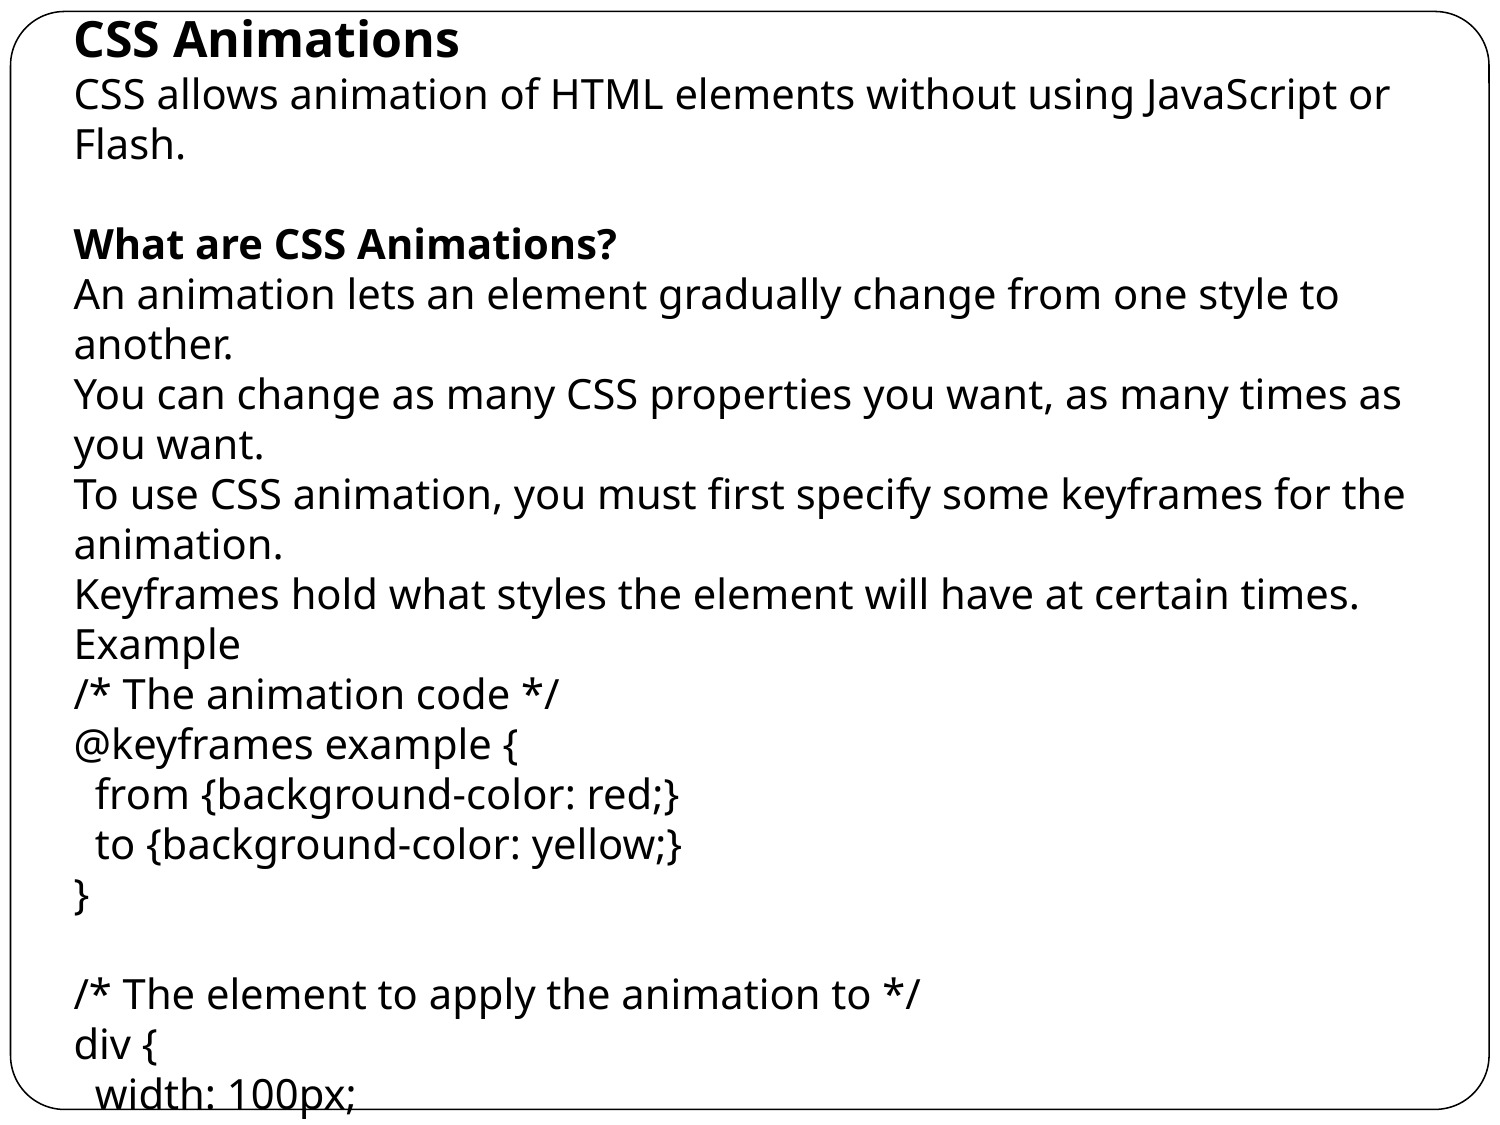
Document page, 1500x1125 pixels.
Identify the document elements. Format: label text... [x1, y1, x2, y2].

text_box CSS Animations CSS allows animation of HTML elements without using JavaScript or Flash. What are CSS Animations? An animation lets an element gradually change from one style to another. You can change as many CSS properties you want, as many times as you want. To use CSS animation, you must first specify some keyframes for the animation. Keyframes hold what styles the element will have at certain times. Example /* The animation code */ @keyframes example { from {background-color: red;} to {background-color: yellow;} } /* The element to apply the animation to */ div { width: 100px; height: 100px; background-color: red; animation-name: example; animation-duration: 4s;} [58, 0, 1500, 1125]
